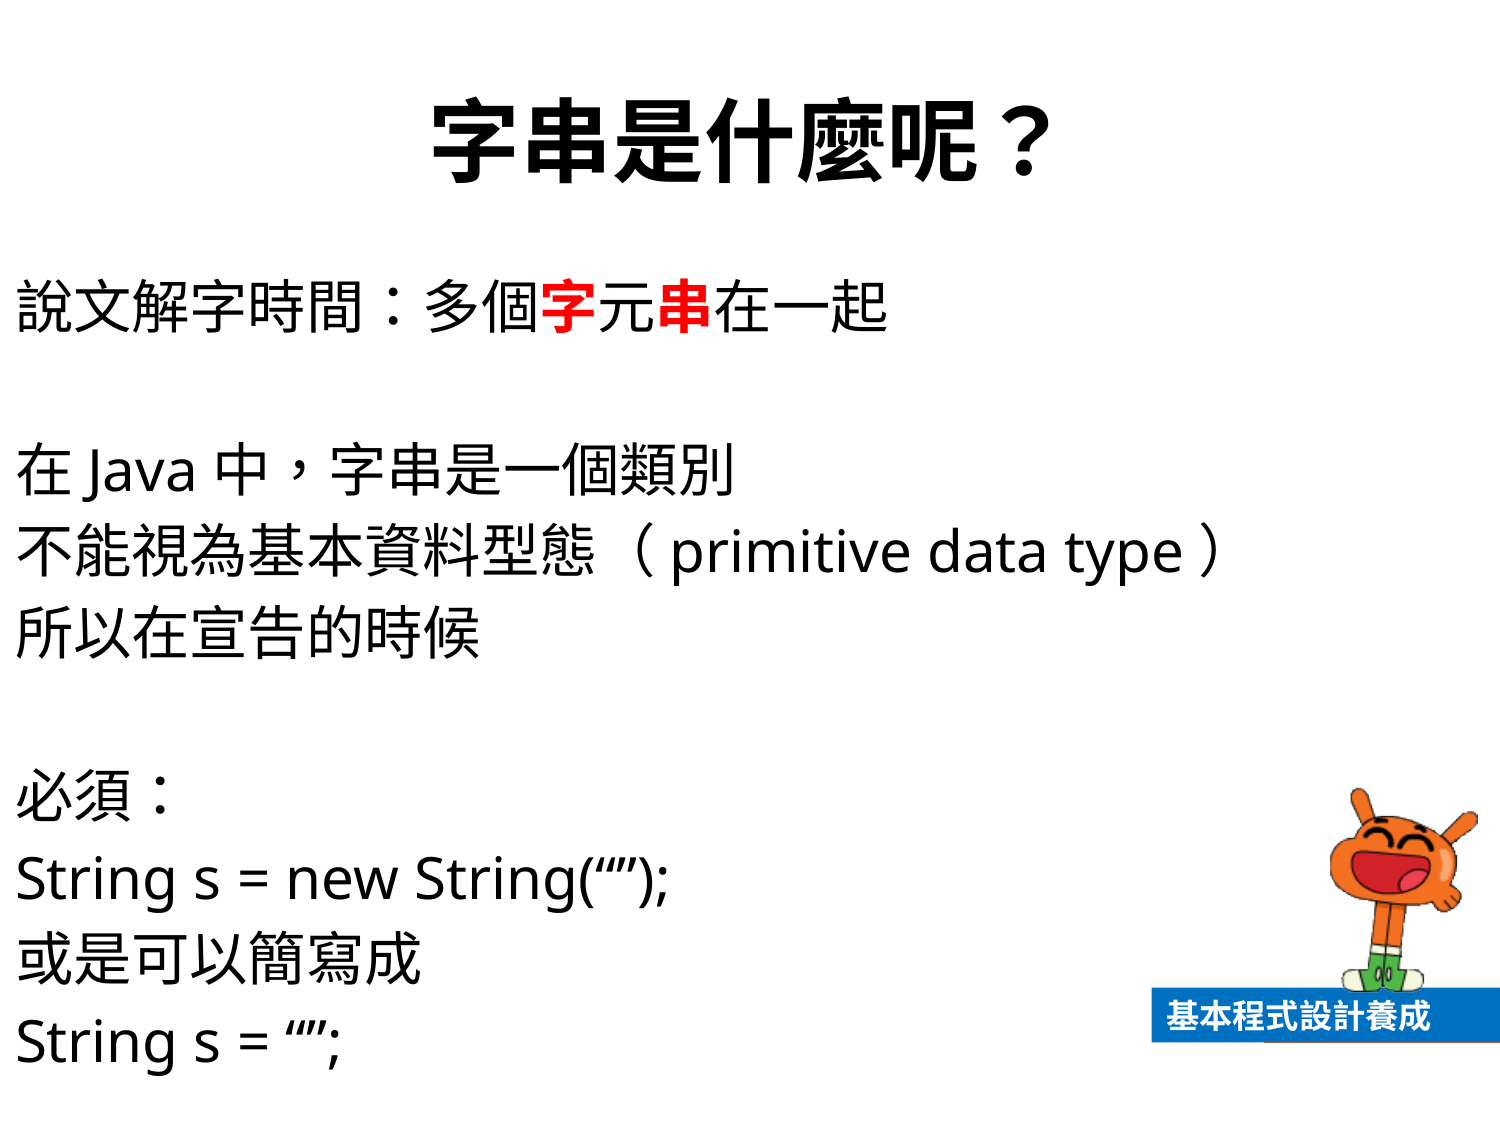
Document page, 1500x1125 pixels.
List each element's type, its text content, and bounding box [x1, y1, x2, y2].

list 說文解字時間：多個字元串在一起 在Java中，字串是一個類別 不能視為基本資料型態（primitive data type） 所以在宣告的時候 必須： String s = new String(“”); 或是可以簡寫成 String s = “”; [0, 262, 1500, 1125]
title 字串是什麼呢？ [75, 45, 1425, 233]
